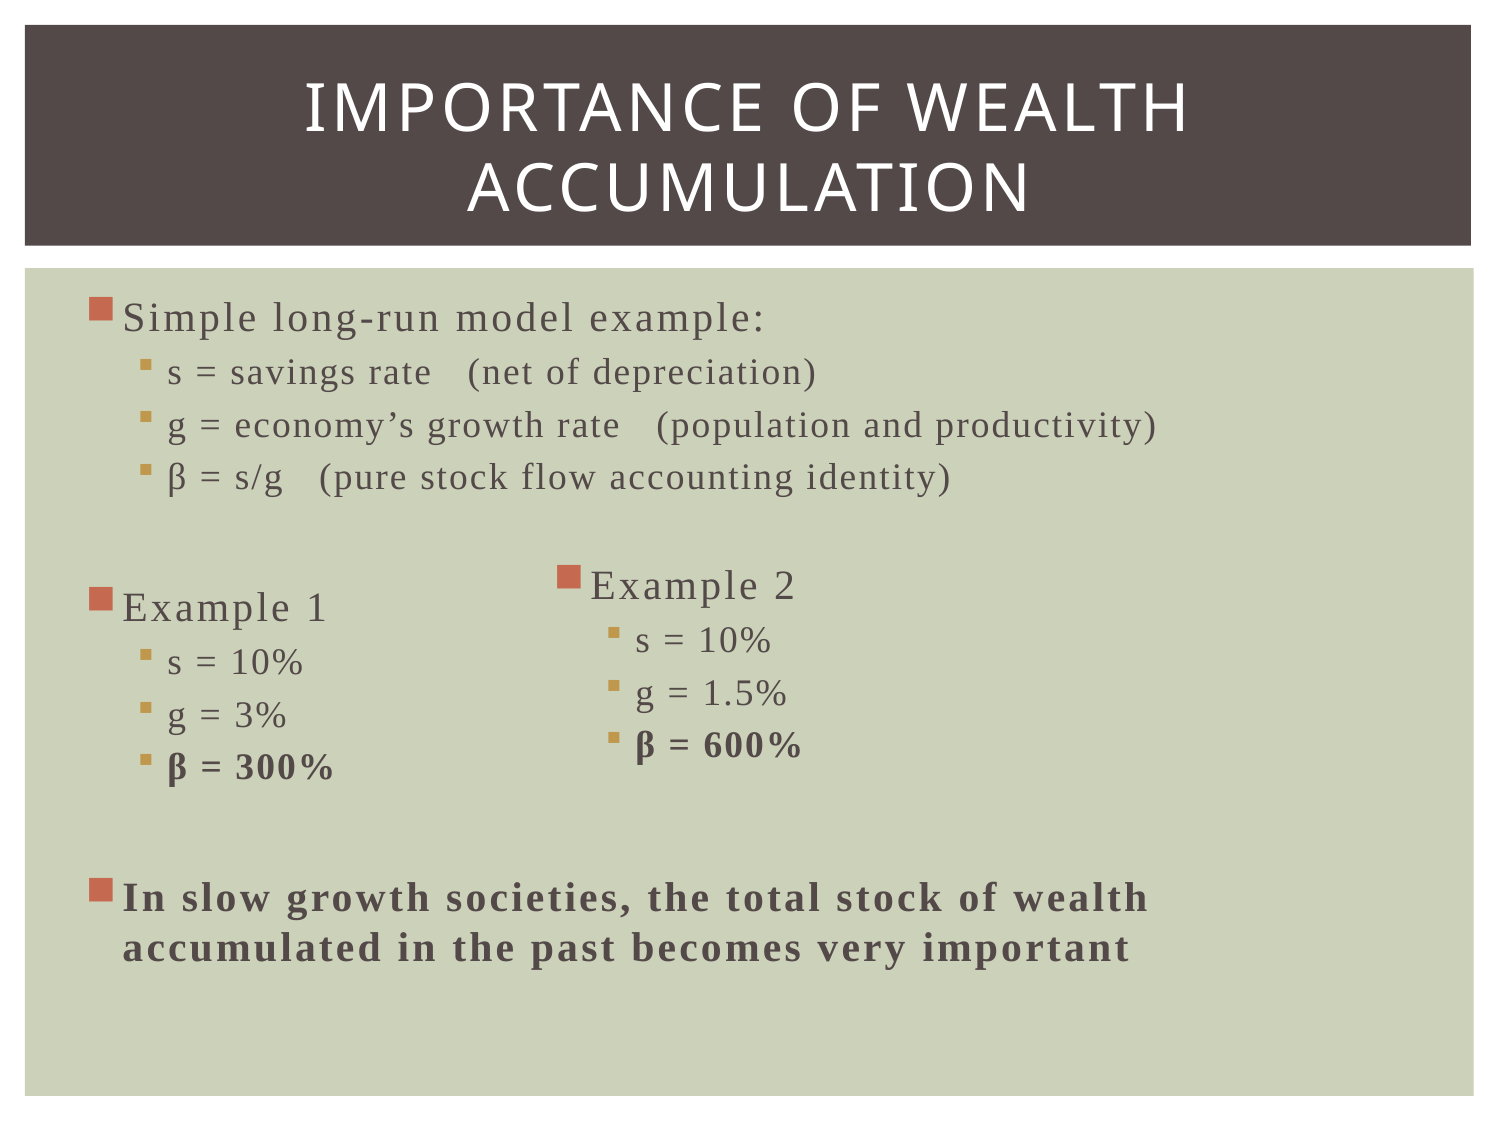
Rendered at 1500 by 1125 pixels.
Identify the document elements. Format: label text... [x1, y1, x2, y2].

text_box Example 2 s = 10% g = 1.5% β = 600% [530, 550, 1022, 818]
list Simple long-run model example: s = savings rate (net of depreciation) g = economy’s growth rate (population and productivity) β = s/g (pure stock flow accounting identity) Example 1 s = 10% g = 3% β = 300% In slow growth societies, the total stock of wealth accumulated in the past becomes very important [62, 281, 1442, 1005]
title Importance of wealth accumulation [62, 58, 1438, 232]
